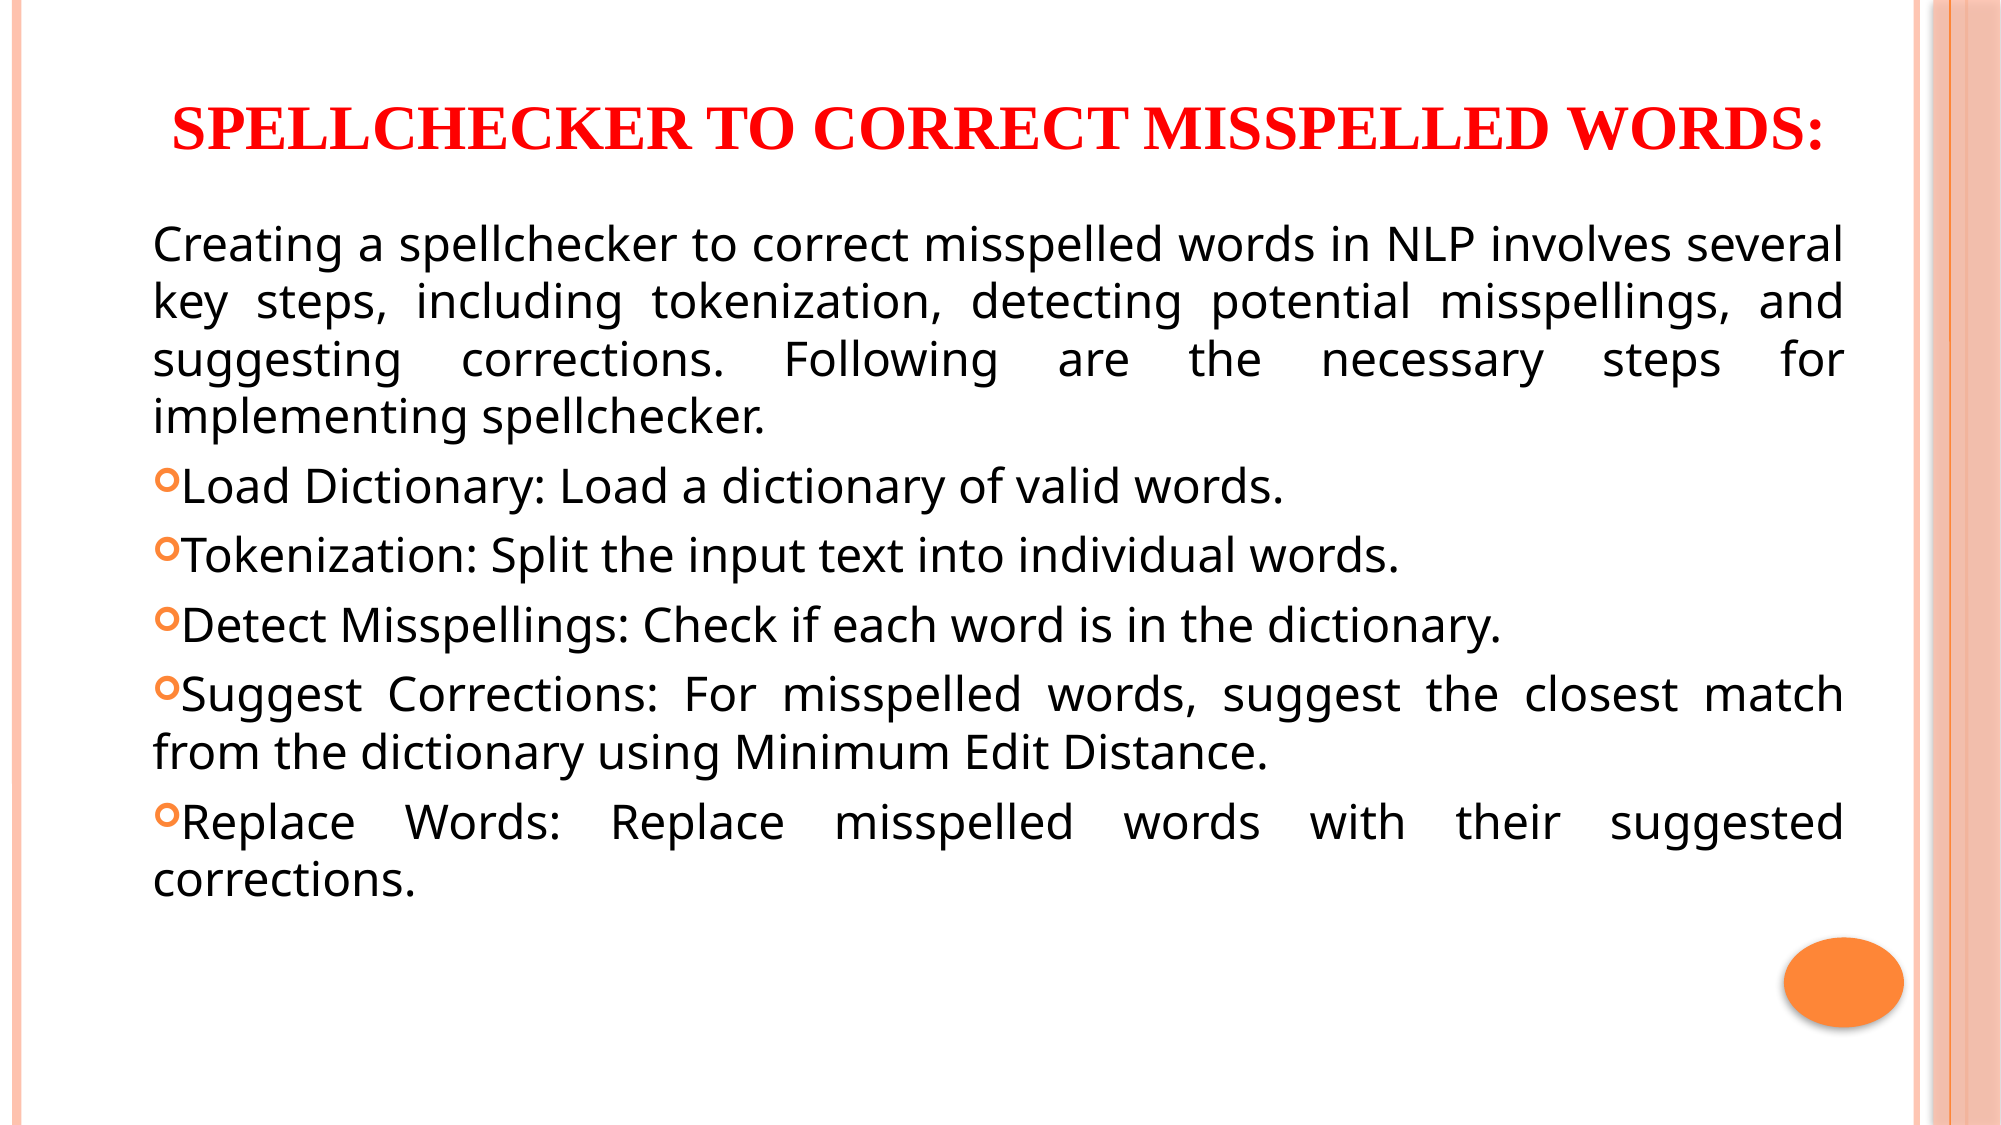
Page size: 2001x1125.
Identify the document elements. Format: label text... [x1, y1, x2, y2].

list Creating a spellchecker to correct misspelled words in NLP involves several key steps, including tokenization, detecting potential misspellings, and suggesting corrections. Following are the necessary steps for implementing spellchecker. Load Dictionary: Load a dictionary of valid words. Tokenization: Split the input text into individual words. Detect Misspellings: Check if each word is in the dictionary. Suggest Corrections: For misspelled words, suggest the closest match from the dictionary using Minimum Edit Distance. Replace Words: Replace misspelled words with their suggested corrections. [137, 205, 1863, 920]
title Spellchecker to Correct Misspelled Words: [137, 59, 1863, 171]
